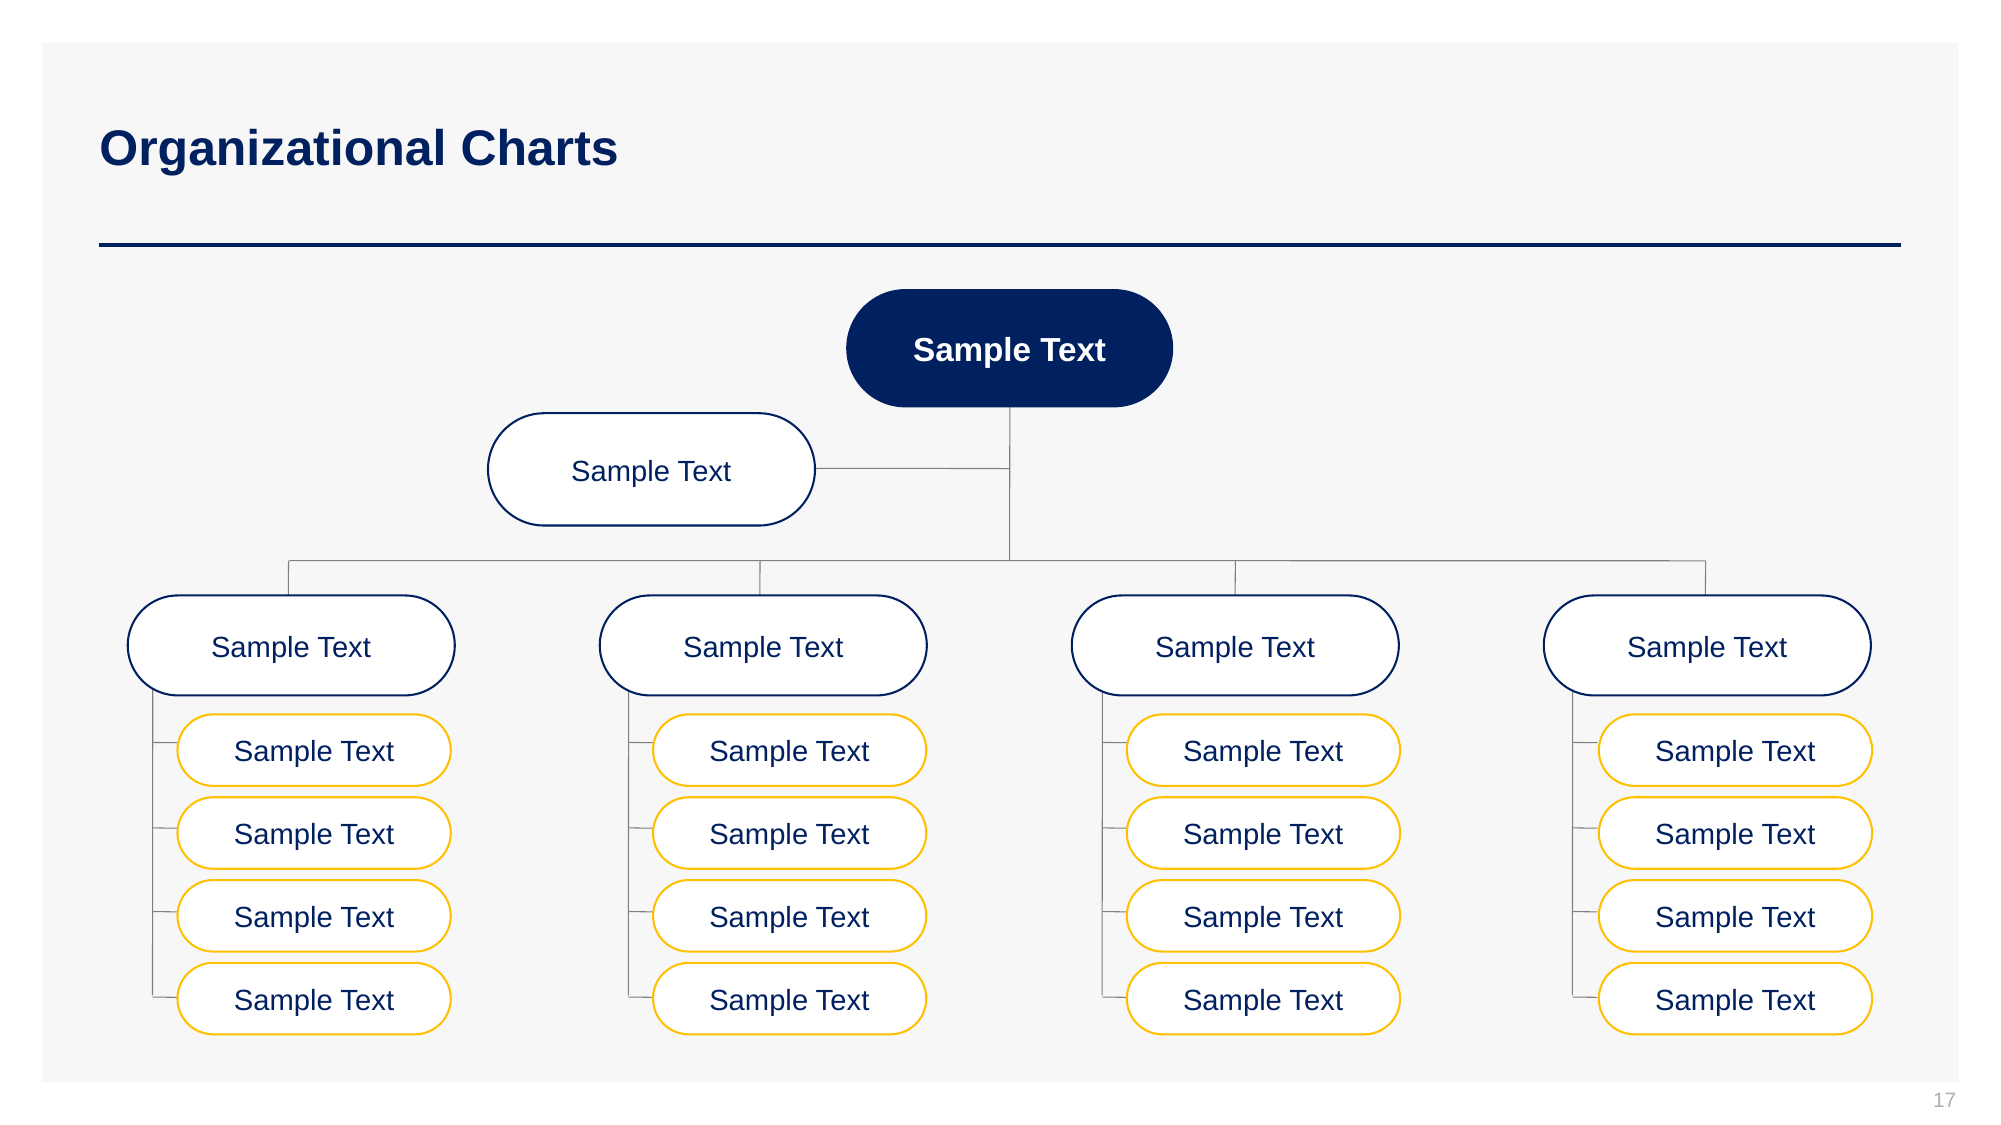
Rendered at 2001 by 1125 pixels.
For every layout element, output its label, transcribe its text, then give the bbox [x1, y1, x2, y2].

text_box Sample Text [176, 879, 452, 953]
text_box Sample Text [1597, 961, 1874, 1036]
text_box Sample Text [651, 961, 928, 1036]
text_box Sample Text [1125, 796, 1402, 870]
text_box Sample Text [176, 713, 452, 787]
text_box Sample Text [486, 412, 817, 527]
text_box Sample Text [176, 961, 452, 1036]
text_box Sample Text [1542, 594, 1872, 697]
text_box Sample Text [845, 288, 1175, 409]
text_box Sample Text [1597, 796, 1874, 870]
text_box Sample Text [1597, 879, 1874, 953]
text_box Sample Text [651, 879, 928, 953]
text_box Sample Text [1125, 713, 1402, 787]
text_box Sample Text [1125, 879, 1402, 953]
text_box Sample Text [651, 796, 928, 870]
text_box Sample Text [1070, 594, 1400, 697]
text_box Sample Text [176, 796, 452, 870]
text_box Sample Text [126, 594, 456, 697]
text_box Sample Text [1597, 713, 1874, 787]
text_box Sample Text [598, 594, 928, 697]
text_box Sample Text [651, 713, 928, 787]
text_box Sample Text [1125, 961, 1402, 1036]
title Organizational Charts [84, 59, 1901, 239]
slide_number 17 [1506, 1088, 1957, 1119]
